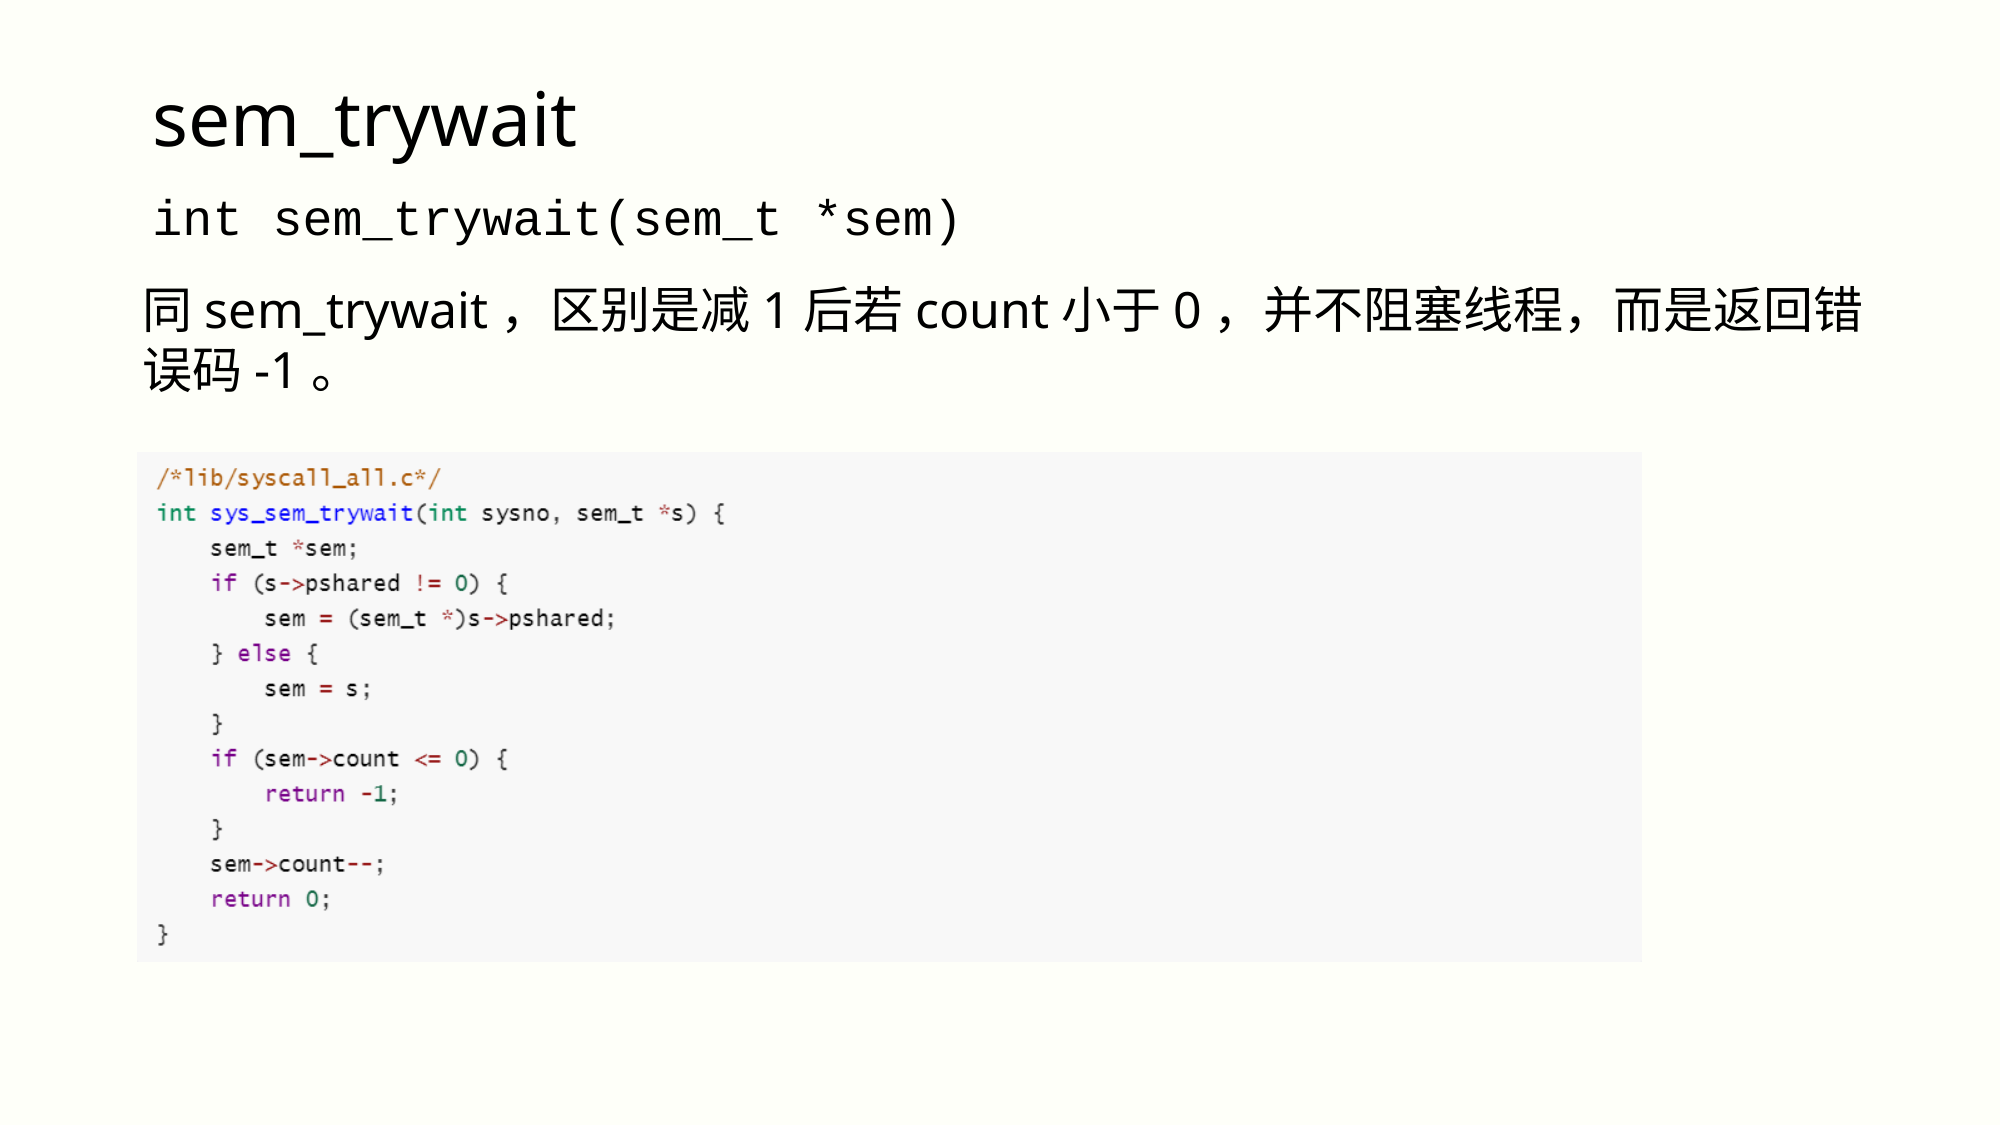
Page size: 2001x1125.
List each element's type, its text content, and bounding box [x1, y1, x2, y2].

picture [137, 452, 1642, 962]
list int sem_trywait(sem_t *sem) [137, 184, 1863, 270]
text_box 同sem_trywait，区别是减1后若count小于0，并不阻塞线程，而是返回错误码-1。 [128, 270, 1883, 406]
title sem_trywait [137, 59, 1873, 185]
